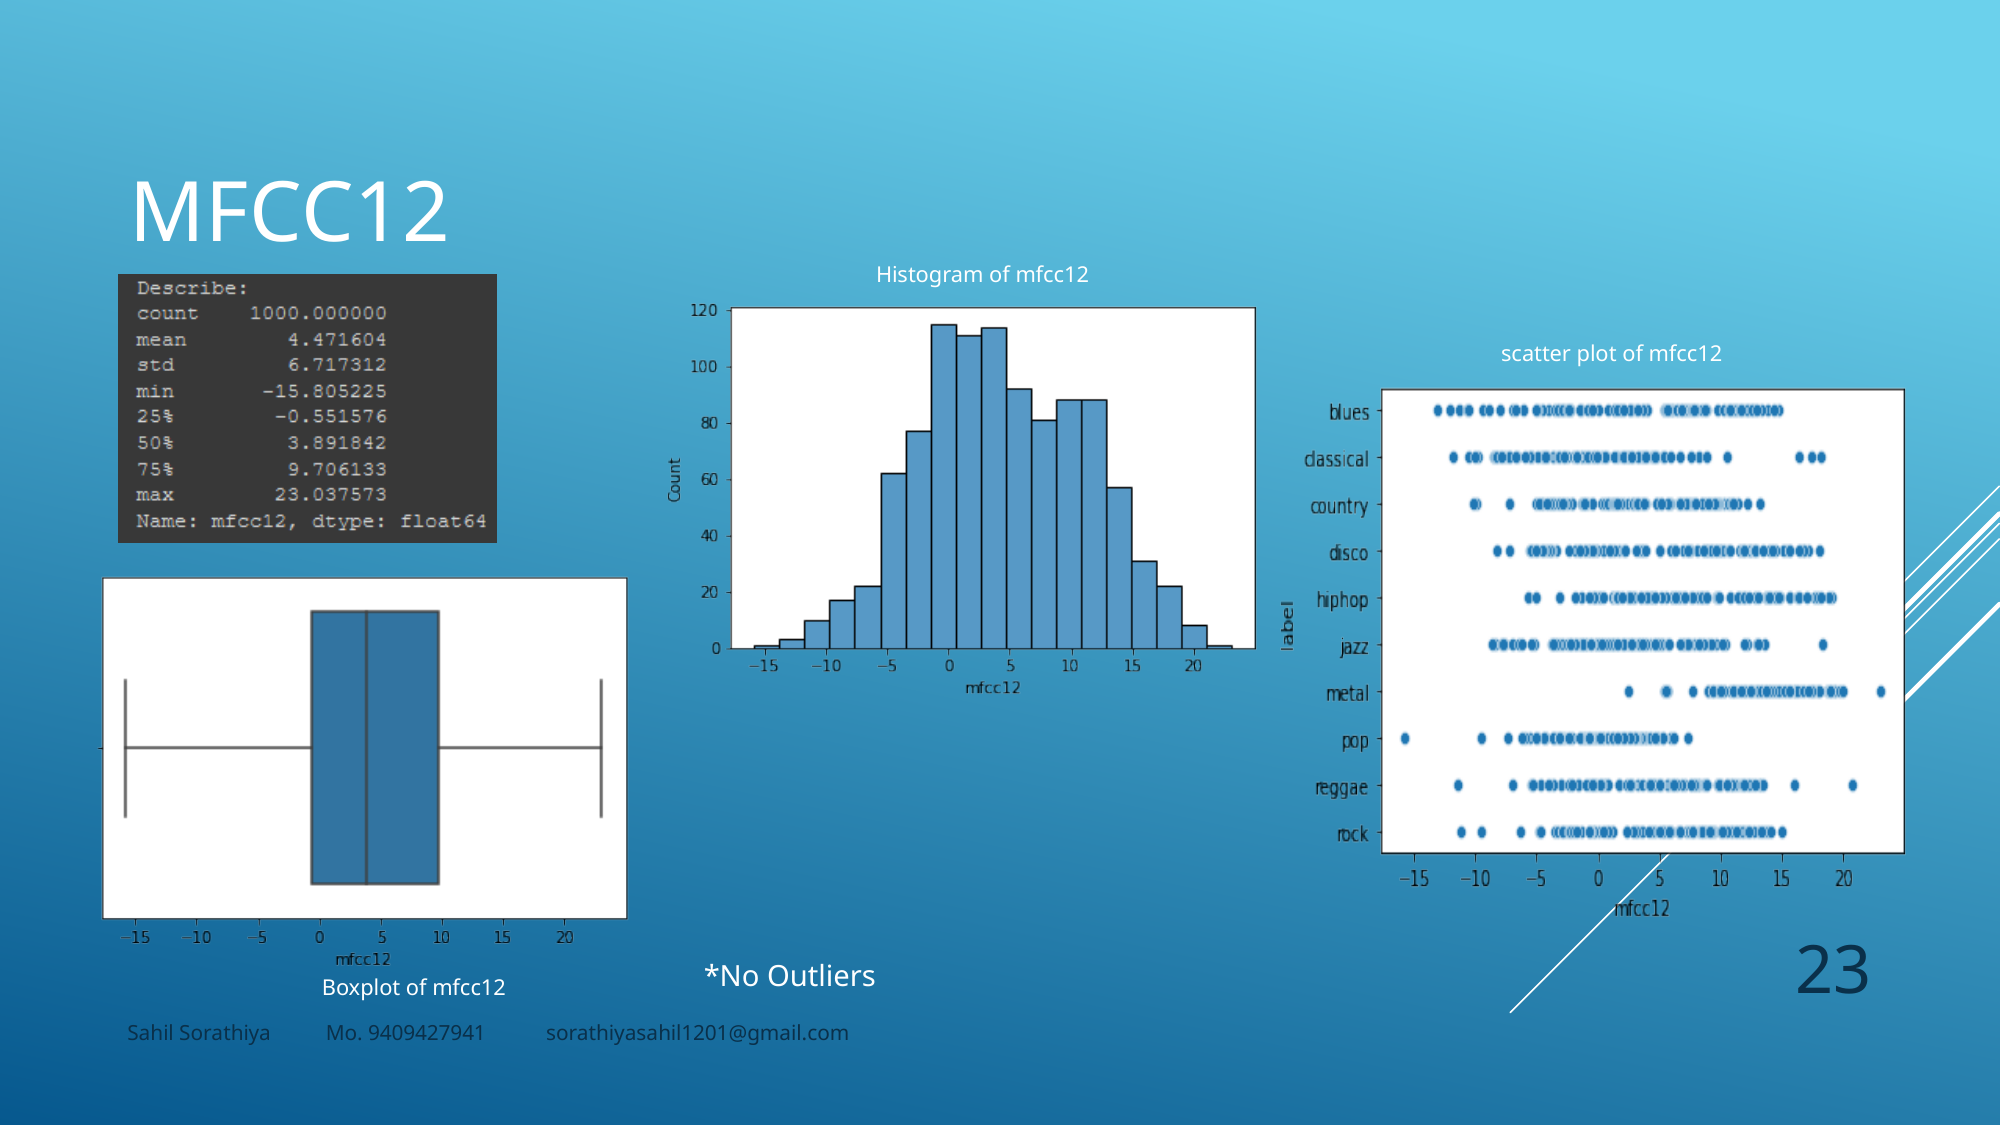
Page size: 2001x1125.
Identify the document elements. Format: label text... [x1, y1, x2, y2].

text_box mfcc12 [114, 151, 1869, 377]
picture [1270, 376, 1915, 934]
text_box Boxplot of mfcc12 [307, 966, 668, 1008]
slide_number 23 [1700, 934, 1888, 1025]
picture [657, 293, 1266, 709]
text_box *No Outliers [689, 949, 1380, 1000]
picture [85, 567, 636, 978]
picture [117, 273, 497, 544]
footer Sahil Sorathiya Mo. 9409427941 sorathiyasahil1201@gmail.com [112, 1012, 1350, 1073]
text_box scatter plot of mfcc12 [1486, 332, 1847, 374]
text_box Histogram of mfcc12 [861, 253, 1222, 293]
